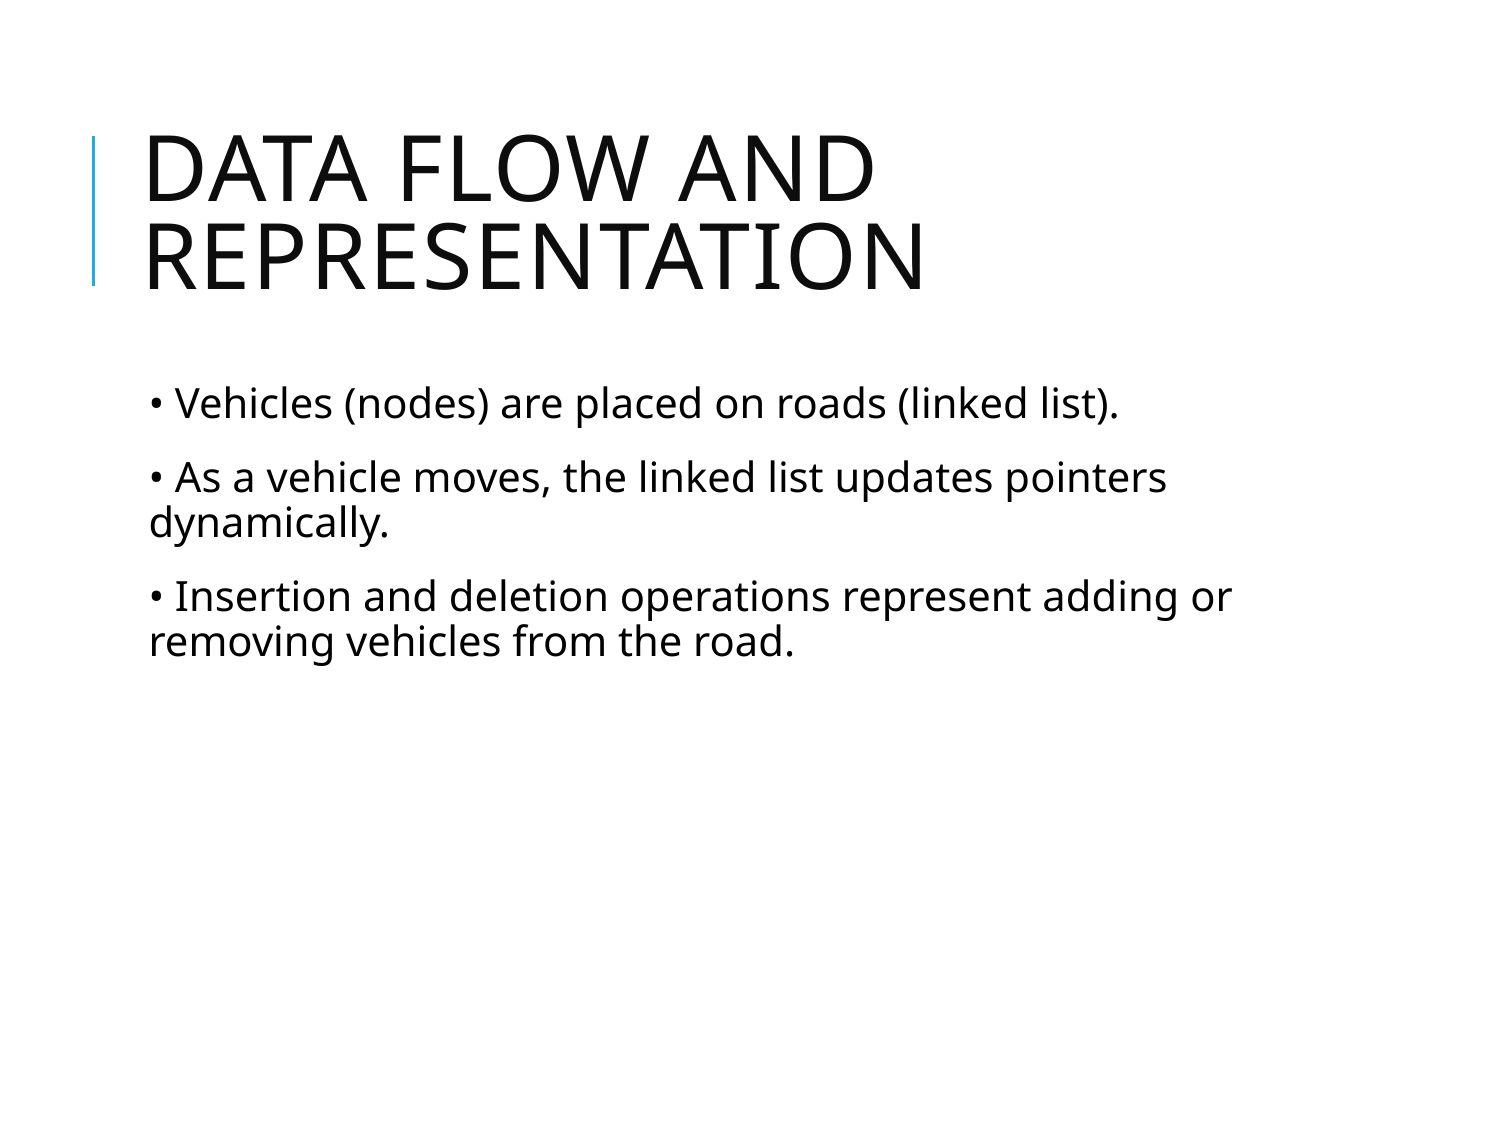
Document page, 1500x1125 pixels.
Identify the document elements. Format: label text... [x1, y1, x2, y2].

list • Vehicles (nodes) are placed on roads (linked list). • As a vehicle moves, the linked list updates pointers dynamically. • Insertion and deletion operations represent adding or removing vehicles from the road. [126, 375, 1322, 1035]
title Data Flow and Representation [126, 96, 1322, 342]
